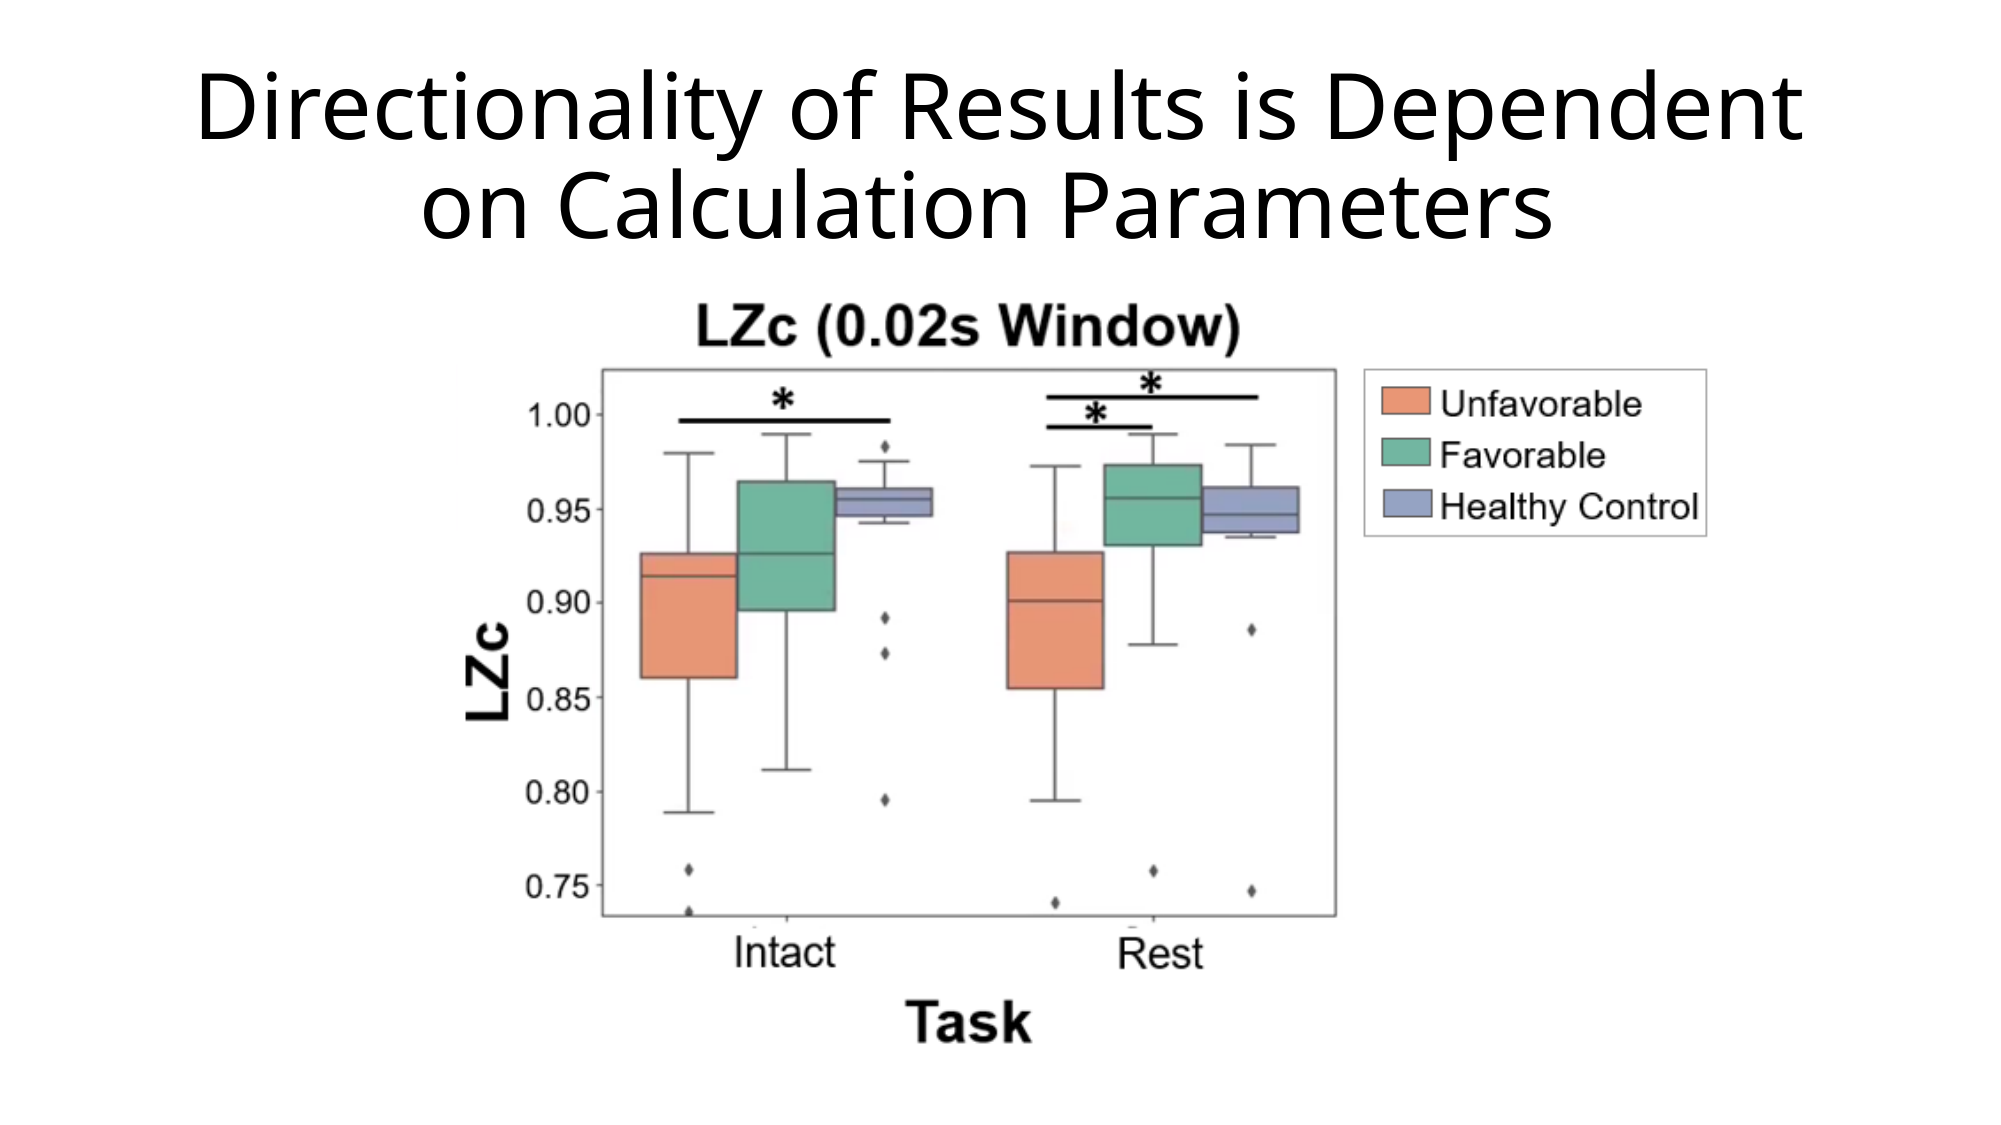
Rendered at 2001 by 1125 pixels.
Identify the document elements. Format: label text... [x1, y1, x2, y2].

title Directionality of Results is Dependent on Calculation Parameters [137, 50, 1863, 268]
picture [455, 276, 1720, 1050]
